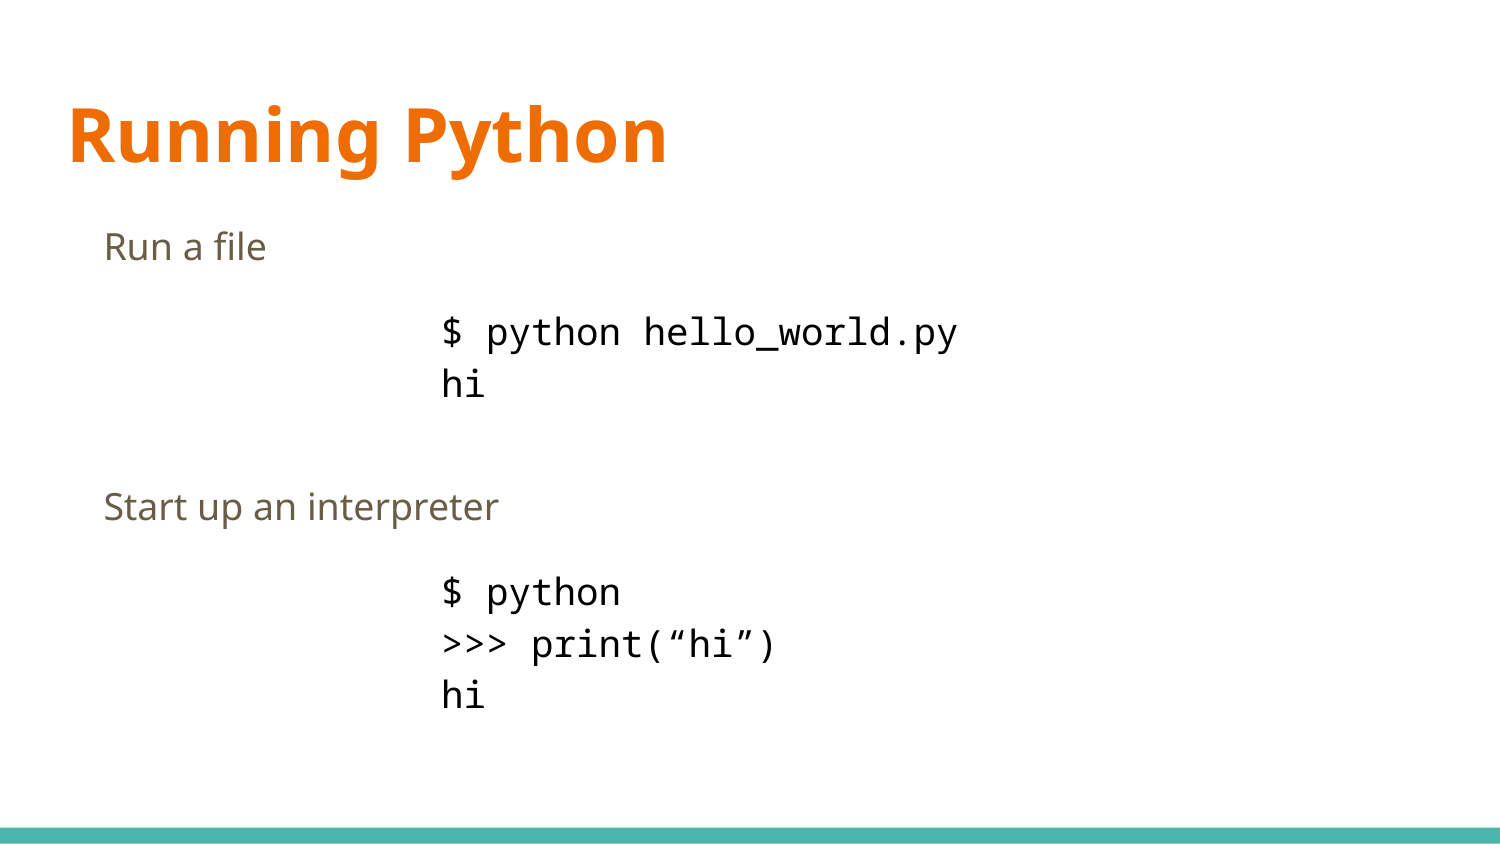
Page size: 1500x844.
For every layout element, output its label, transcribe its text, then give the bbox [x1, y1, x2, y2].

list Run a file $ python hello_world.py hi Start up an interpreter $ python >>> print(“hi”) hi [51, 207, 1449, 750]
title Running Python [51, 72, 1449, 189]
